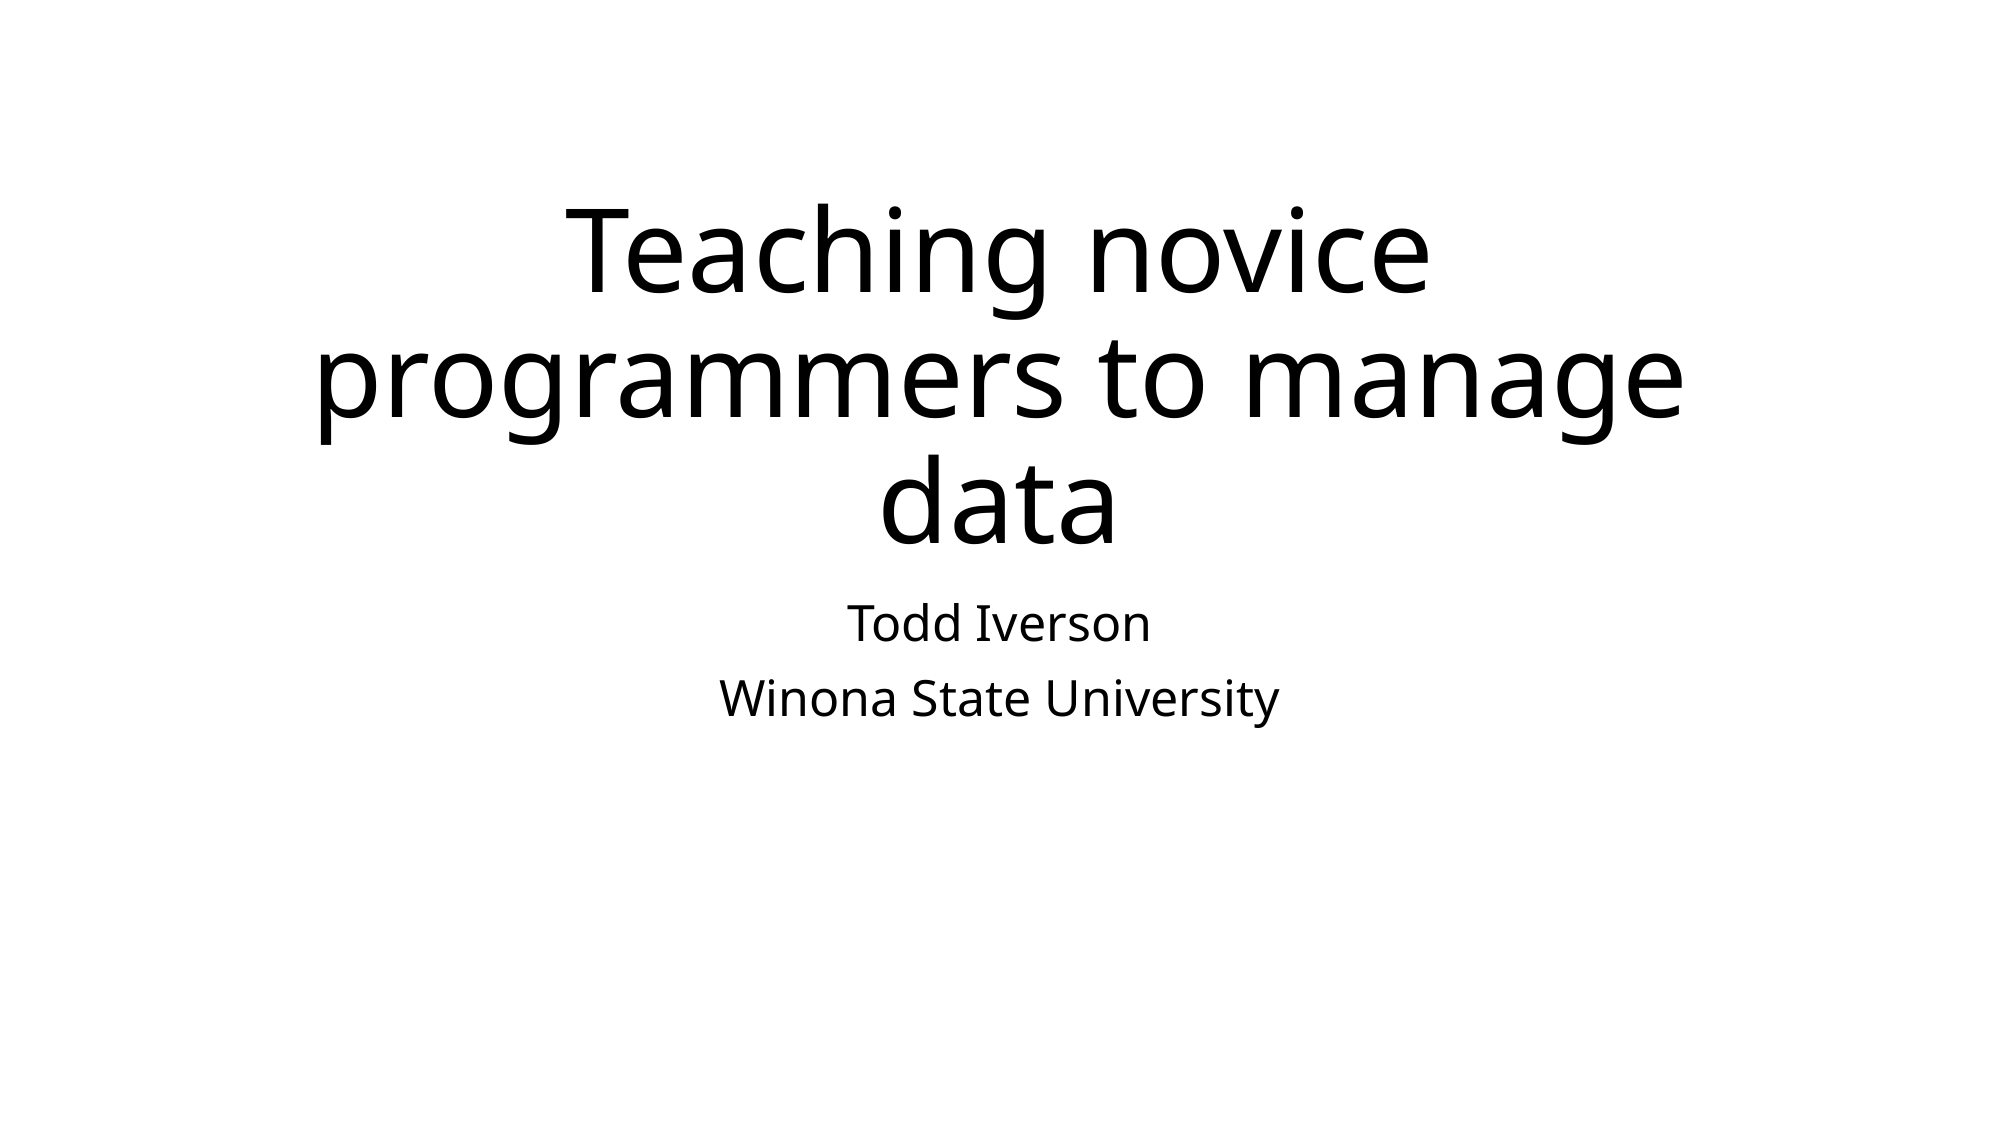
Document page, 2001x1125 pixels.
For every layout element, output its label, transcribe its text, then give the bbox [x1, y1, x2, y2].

title Teaching novice programmers to manage data [249, 184, 1750, 576]
subtitle Todd Iverson Winona State University [249, 590, 1750, 863]
